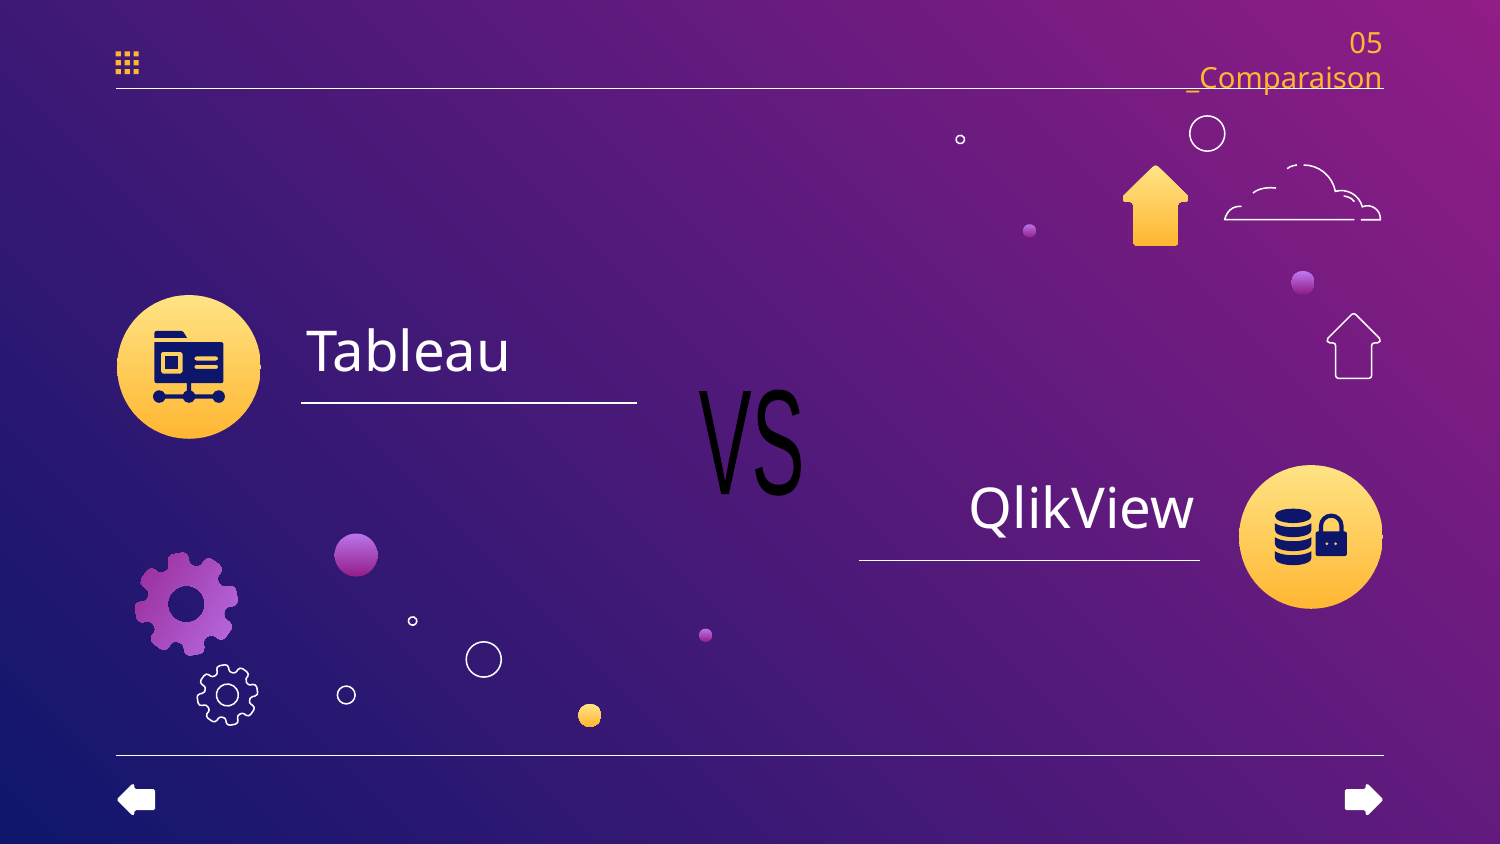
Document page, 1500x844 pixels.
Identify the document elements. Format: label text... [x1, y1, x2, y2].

text_box 05 _Comparaison [1158, 34, 1383, 85]
text_box [109, 45, 145, 81]
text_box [115, 50, 139, 75]
text_box [1291, 270, 1315, 294]
text_box [117, 784, 156, 816]
text_box [1327, 313, 1381, 379]
text_box [197, 664, 258, 726]
title Tableau [290, 300, 657, 373]
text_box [1224, 164, 1382, 221]
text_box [1274, 508, 1348, 566]
text_box [1344, 784, 1383, 816]
text_box [117, 295, 261, 439]
title QlikView [843, 457, 1210, 531]
text_box [699, 628, 713, 642]
text_box [1122, 165, 1189, 246]
text_box [135, 552, 238, 656]
text_box [1022, 224, 1037, 238]
text_box [334, 533, 378, 577]
text_box [1239, 465, 1383, 609]
text_box [578, 703, 602, 727]
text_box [152, 330, 226, 404]
